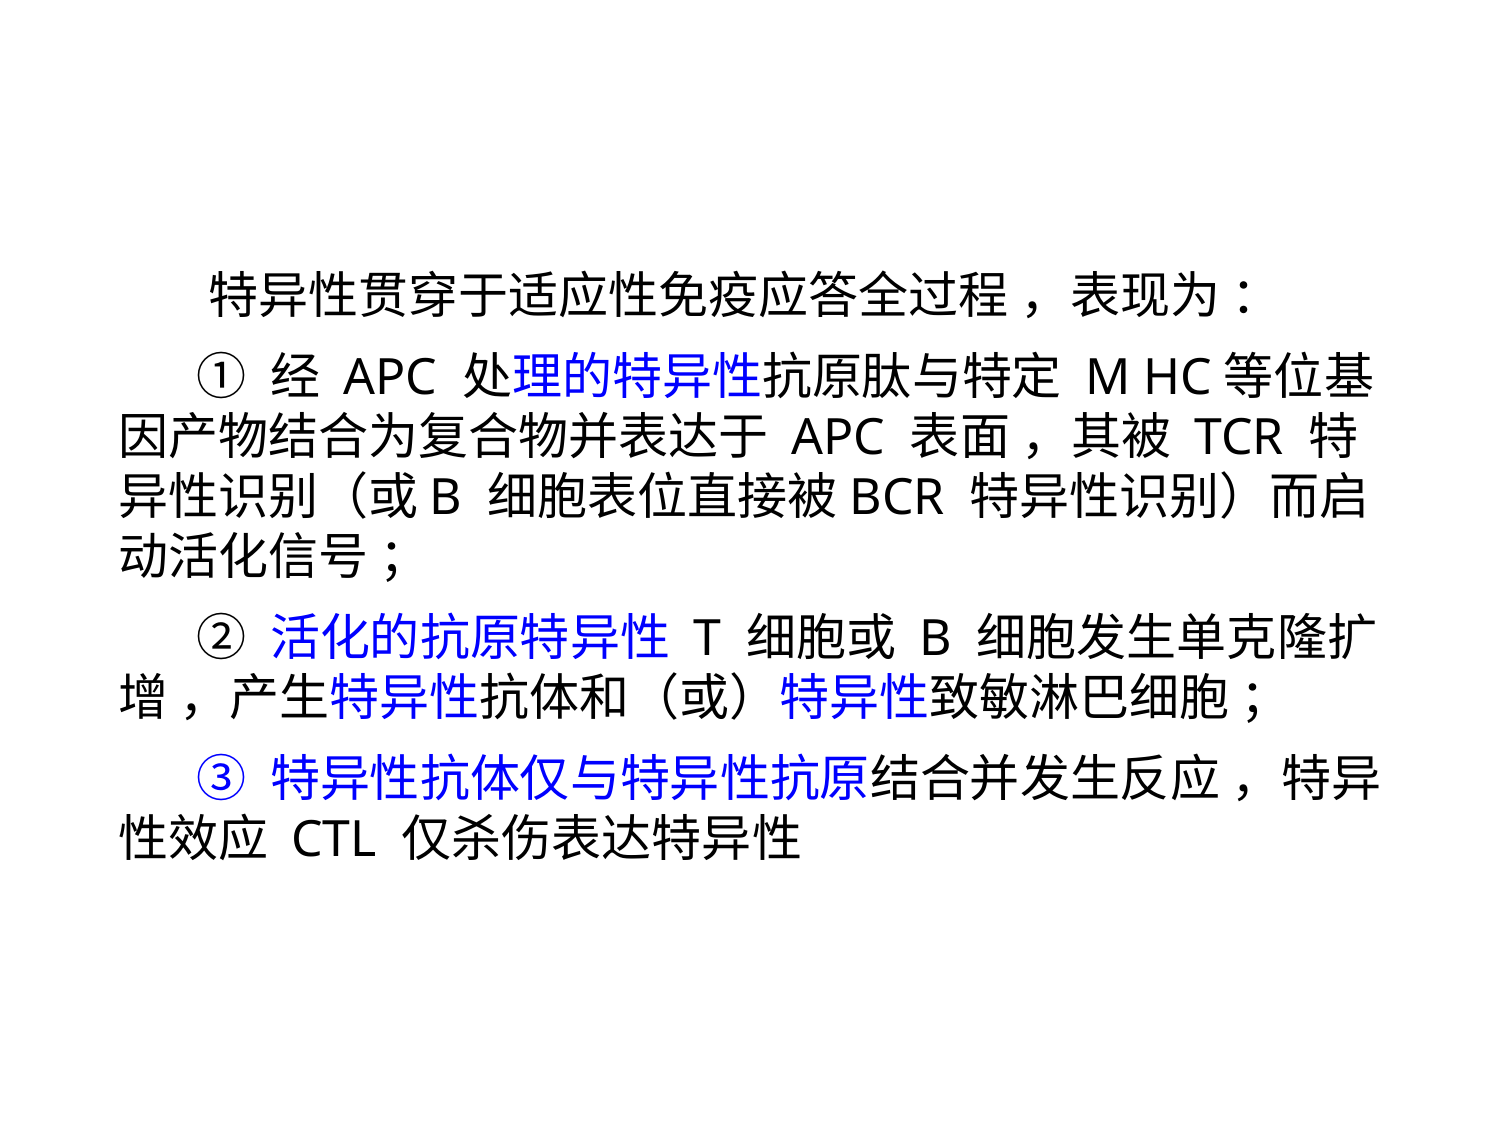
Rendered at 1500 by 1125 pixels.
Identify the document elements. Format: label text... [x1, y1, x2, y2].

text_box 特异性贯穿于适应性免疫应答全过程 ，表现为 ： ① 经 APC 处理的特异性抗原肽与特定 M HC等位基因产物结合为复合物并表达于 APC 表面 ，其被 TCR 特异性识别（或B 细胞表位直接被BCR 特异性识别）而启动活化信号 ； ② 活化的抗原特异性 T 细胞或 B 细胞发生单克隆扩增 ，产生特异性抗体和（或）特异性致敏淋巴细胞 ； ③ 特异性抗体仅与特异性抗原结合并发生反应 ，特异性效应 CTL 仅杀伤表达特异性 [103, 256, 1397, 910]
